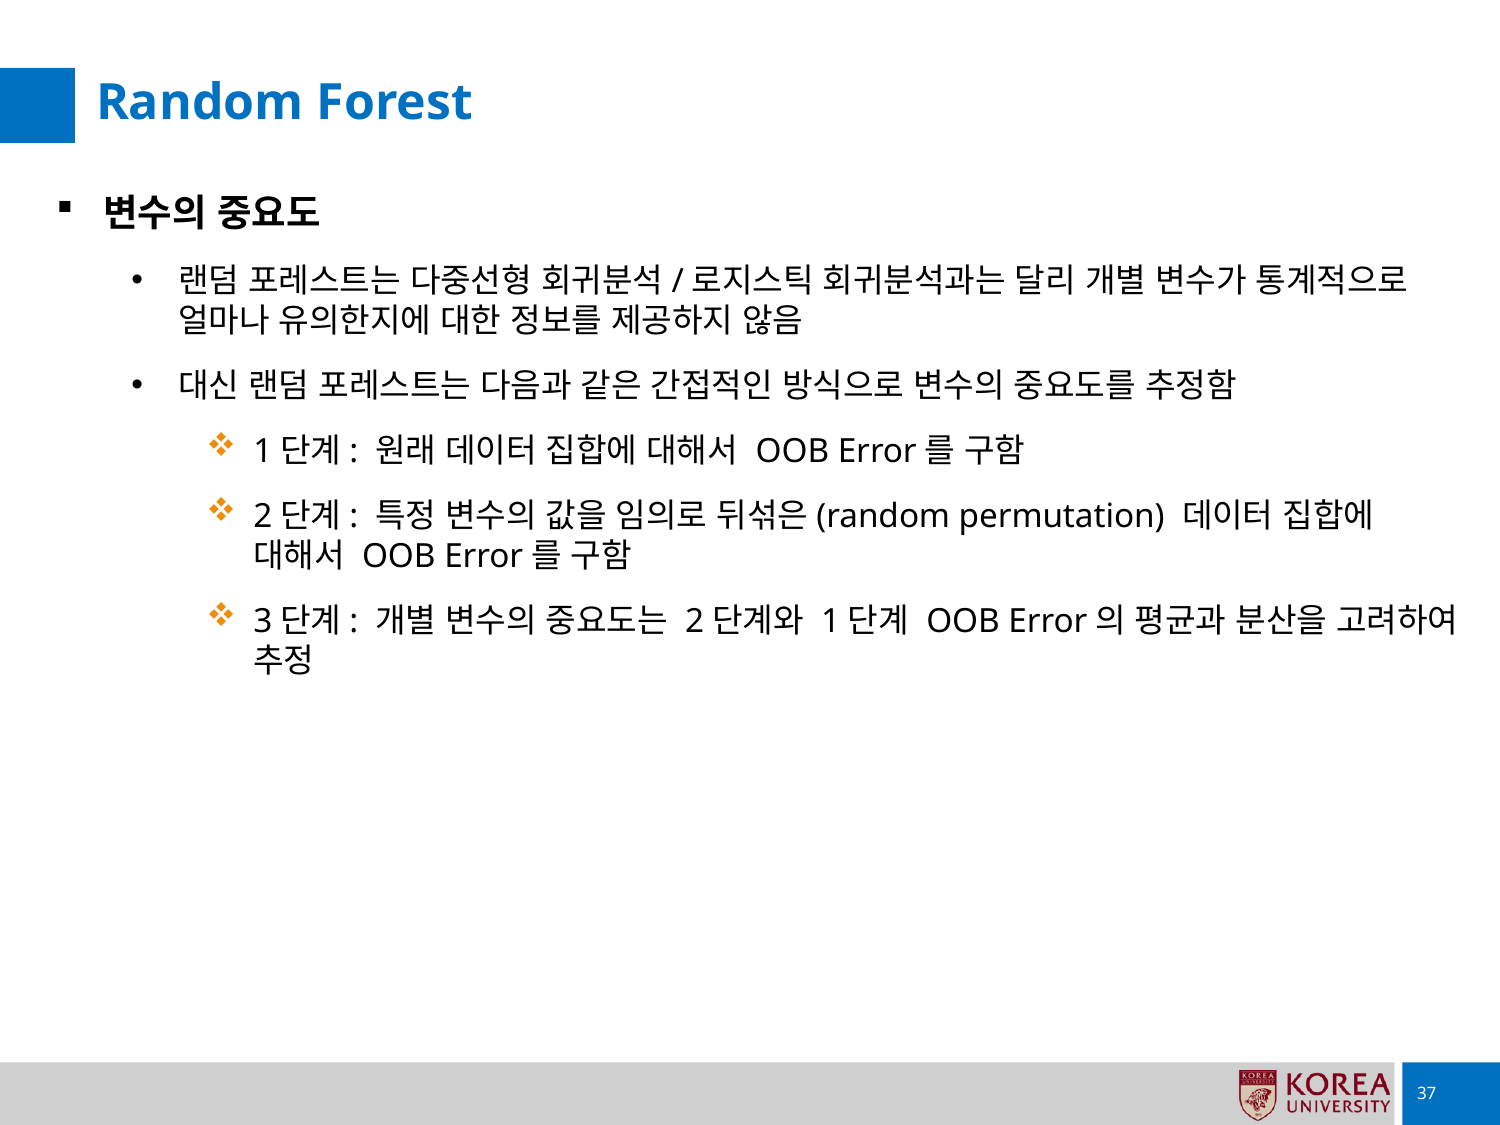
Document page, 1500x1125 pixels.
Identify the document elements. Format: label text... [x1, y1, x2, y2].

picture [1239, 1070, 1390, 1121]
title Random Forest [95, 75, 1449, 134]
text_box 변수의 중요도 랜덤 포레스트는 다중선형 회귀분석/로지스틱 회귀분석과는 달리 개별 변수가 통계적으로 얼마나 유의한지에 대한 정보를 제공하지 않음 대신 랜덤 포레스트는 다음과 같은 간접적인 방식으로 변수의 중요도를 추정함 1단계: 원래 데이터 집합에 대해서 OOB Error를 구함 2단계: 특정 변수의 값을 임의로 뒤섞은(random permutation) 데이터 집합에 대해서 OOB Error를 구함 3단계: 개별 변수의 중요도는 2단계와 1단계 OOB Error의 평균과 분산을 고려하여 추정 [41, 181, 1484, 757]
